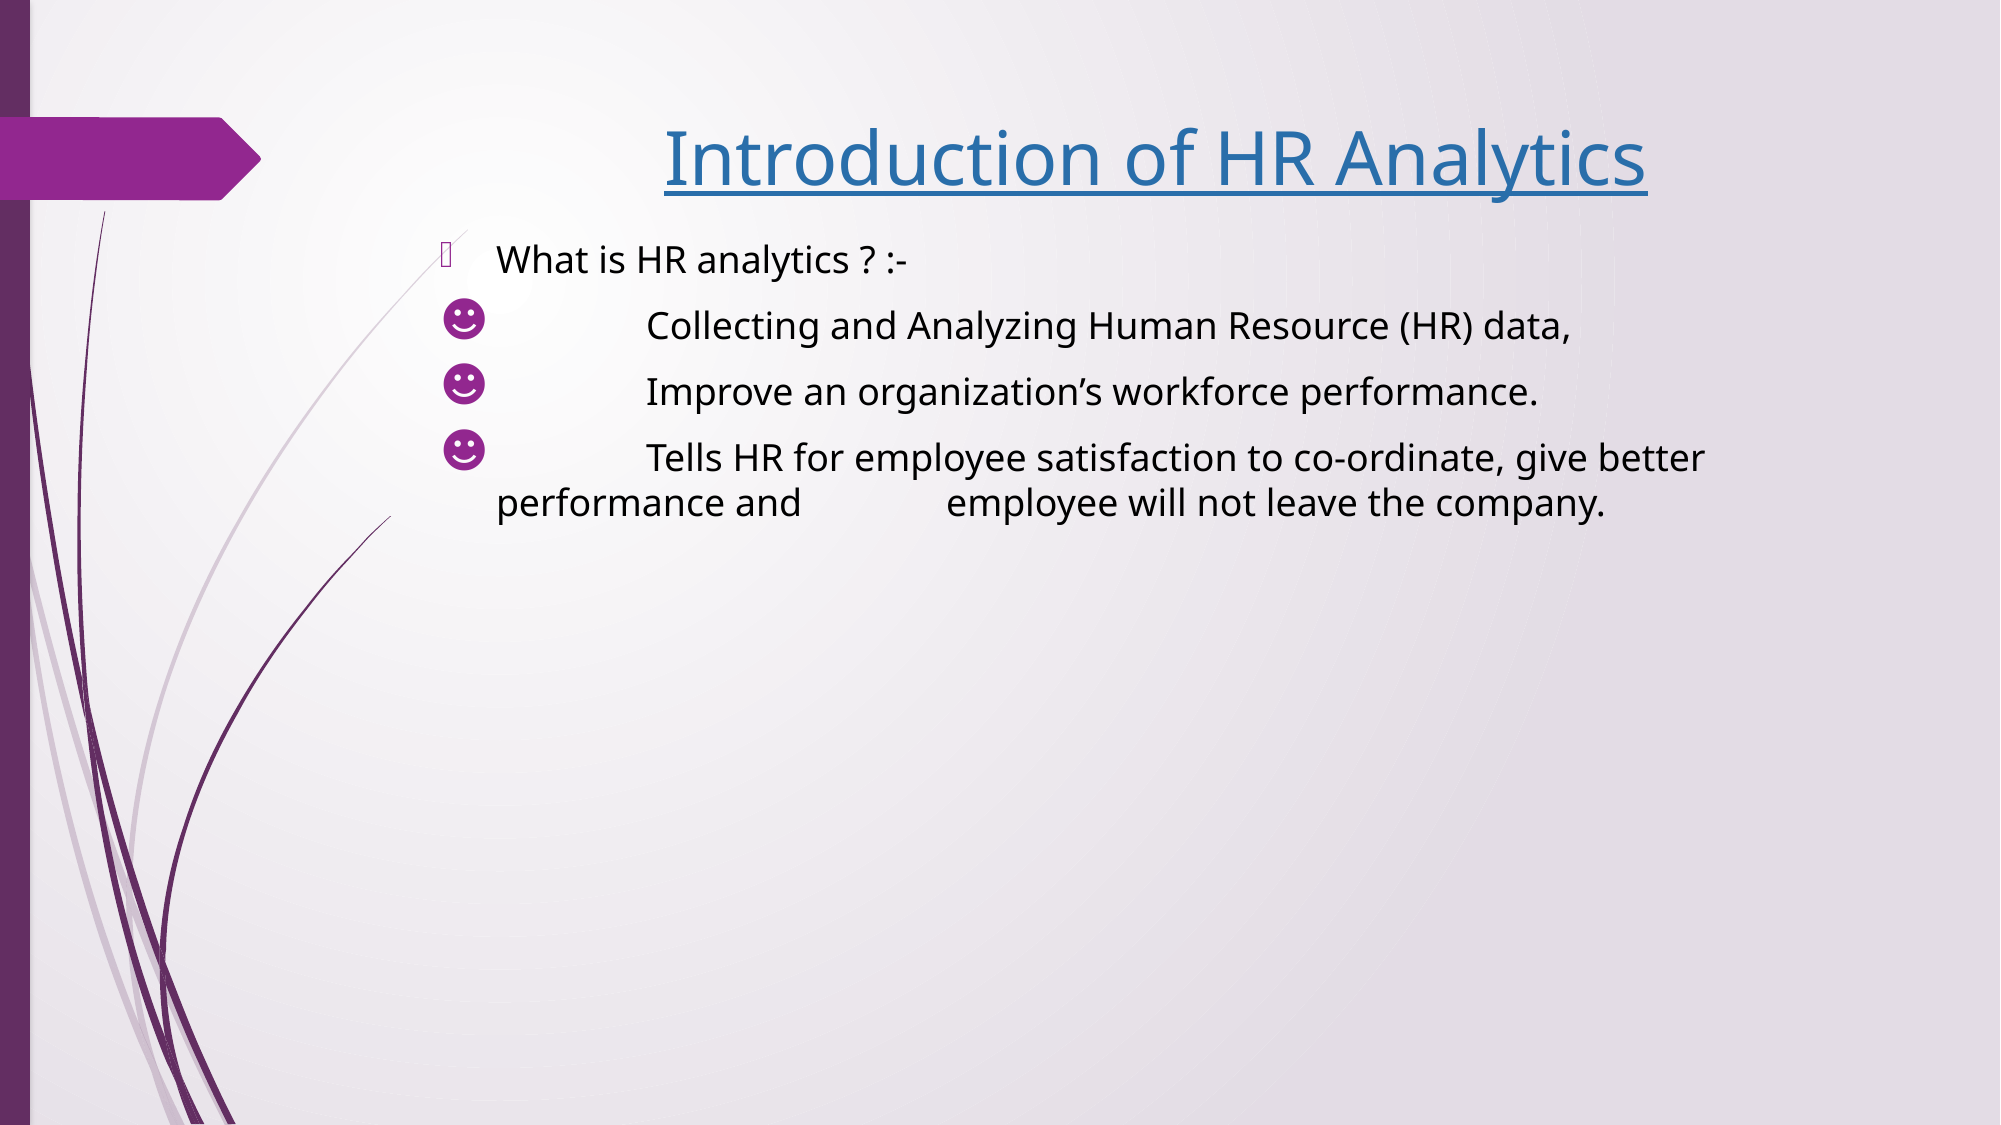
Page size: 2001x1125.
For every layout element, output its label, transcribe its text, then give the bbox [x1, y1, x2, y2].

title Introduction of HR Analytics [425, 102, 1888, 229]
list What is HR analytics ? :- Collecting and Analyzing Human Resource (HR) data, Improve an organization’s workforce performance. Tells HR for employee satisfaction to co-ordinate, give better performance and employee will not leave the company. [424, 229, 1888, 970]
